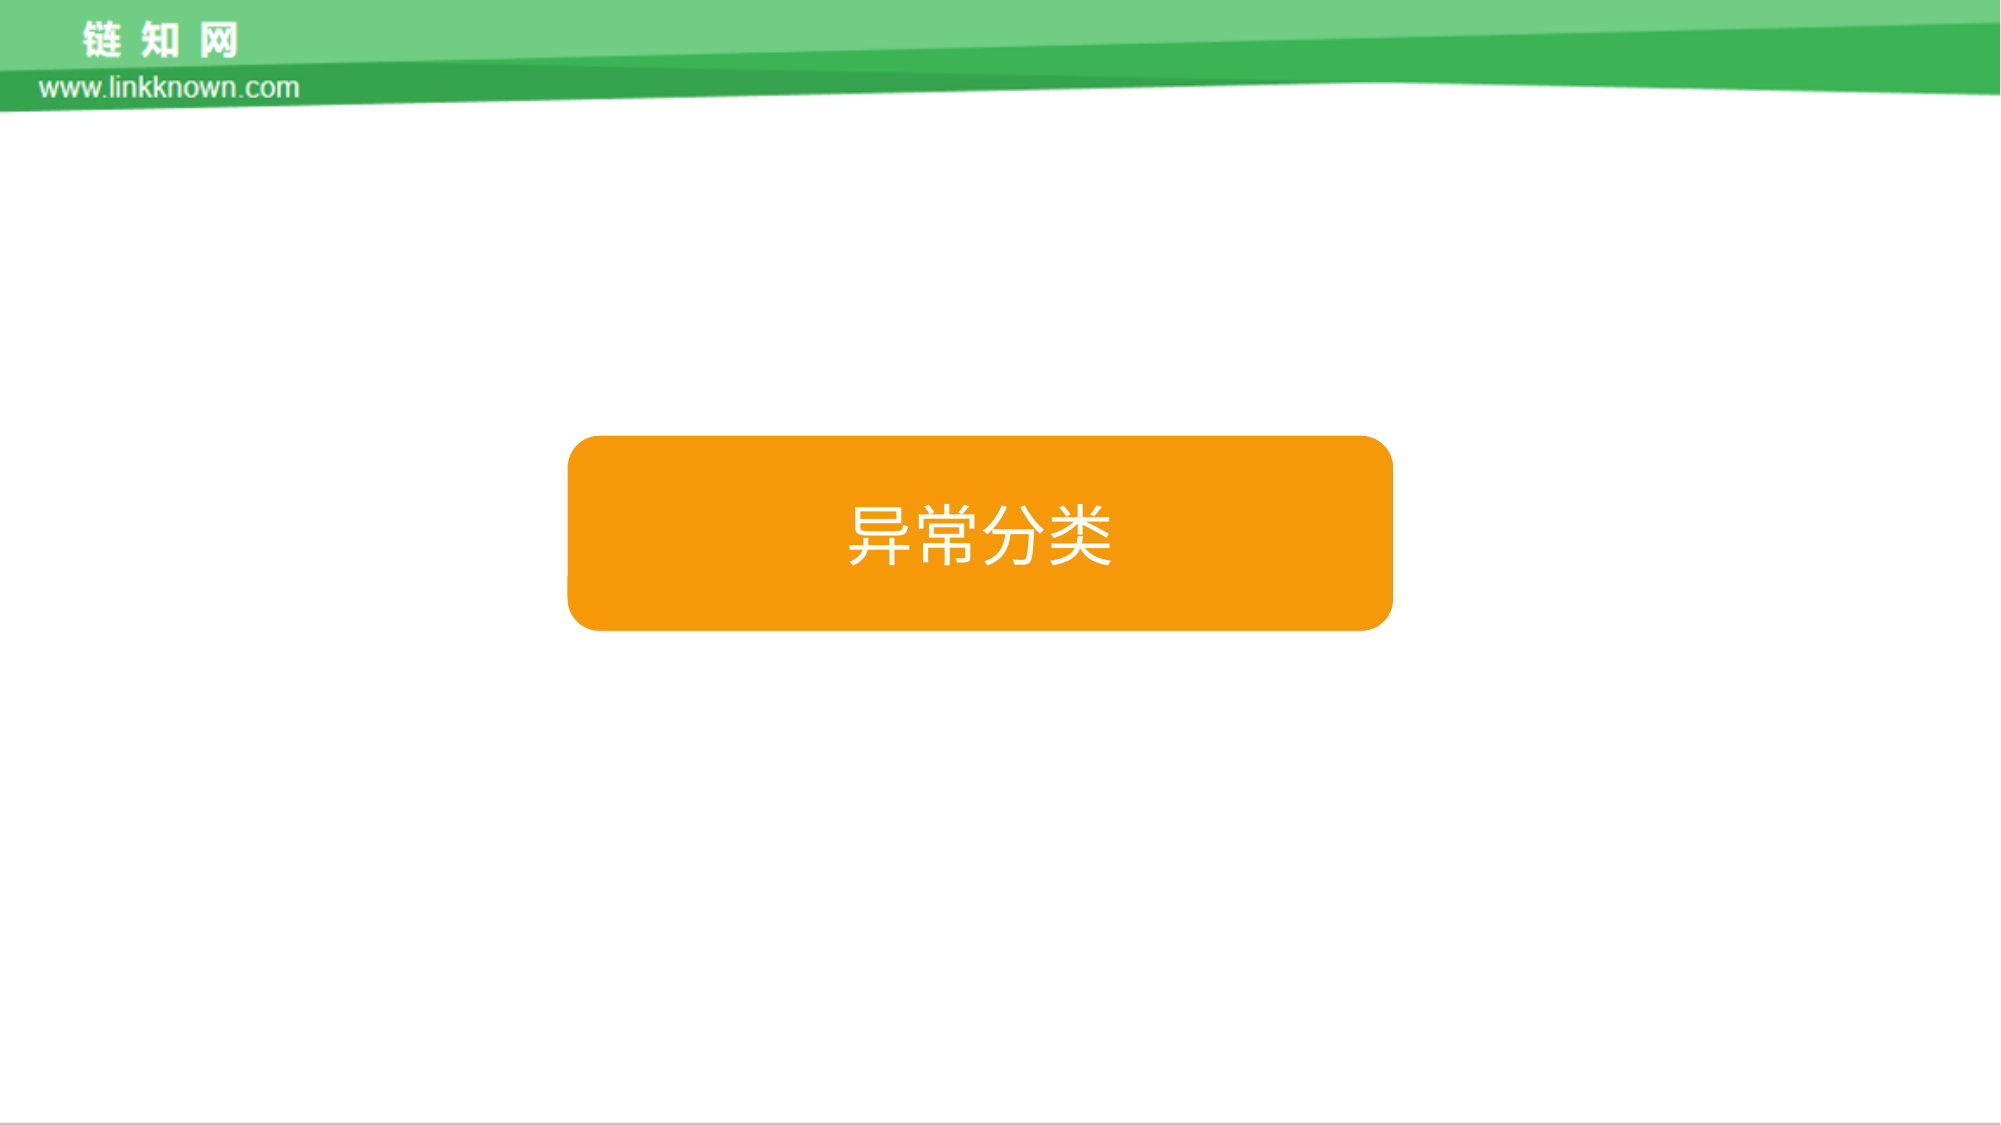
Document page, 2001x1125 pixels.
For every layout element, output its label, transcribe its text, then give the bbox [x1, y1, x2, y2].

picture [0, 0, 2001, 1125]
text_box 异常分类 [565, 433, 1396, 633]
